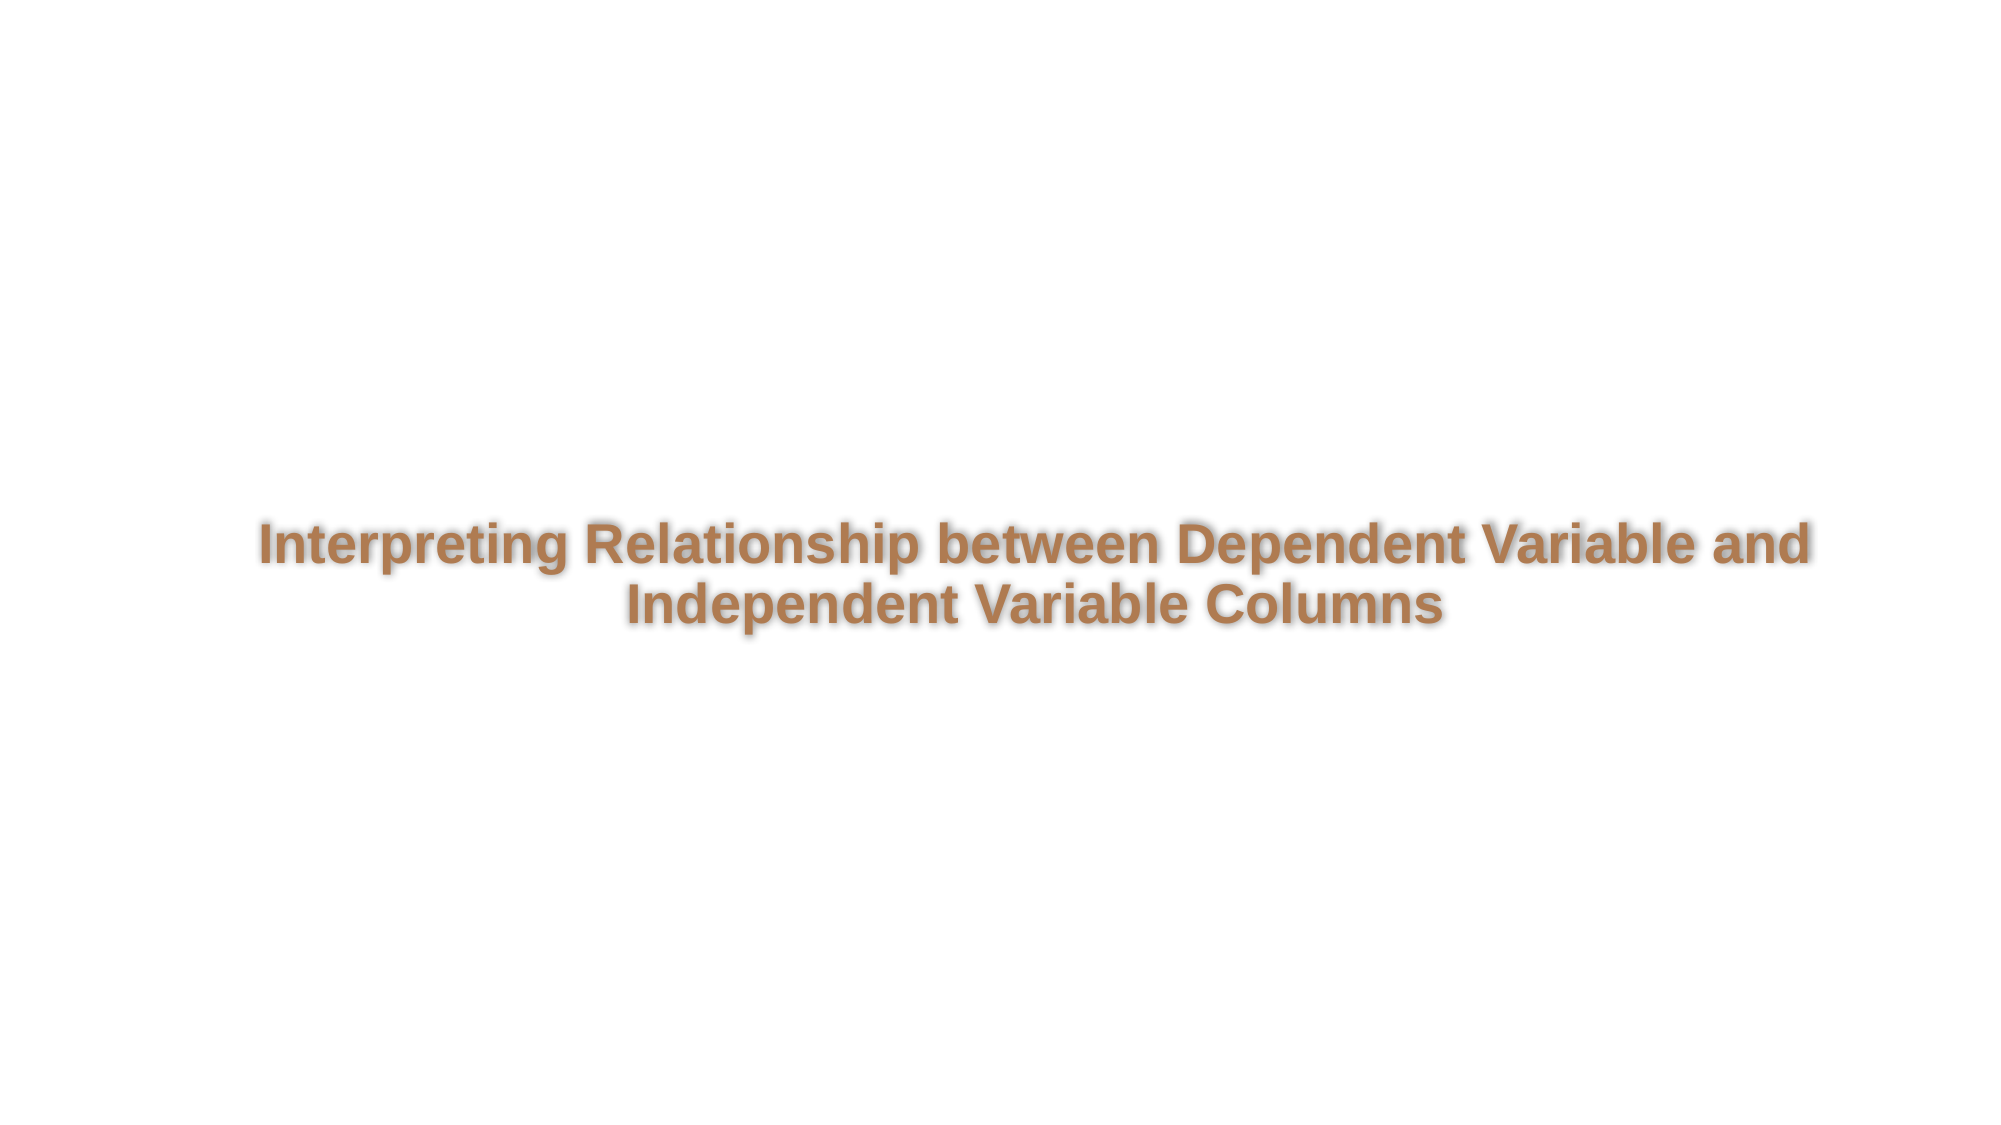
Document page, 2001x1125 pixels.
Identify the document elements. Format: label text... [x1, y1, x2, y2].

title Interpreting Relationship between Dependent Variable and Independent Variable Columns [186, 505, 1885, 712]
